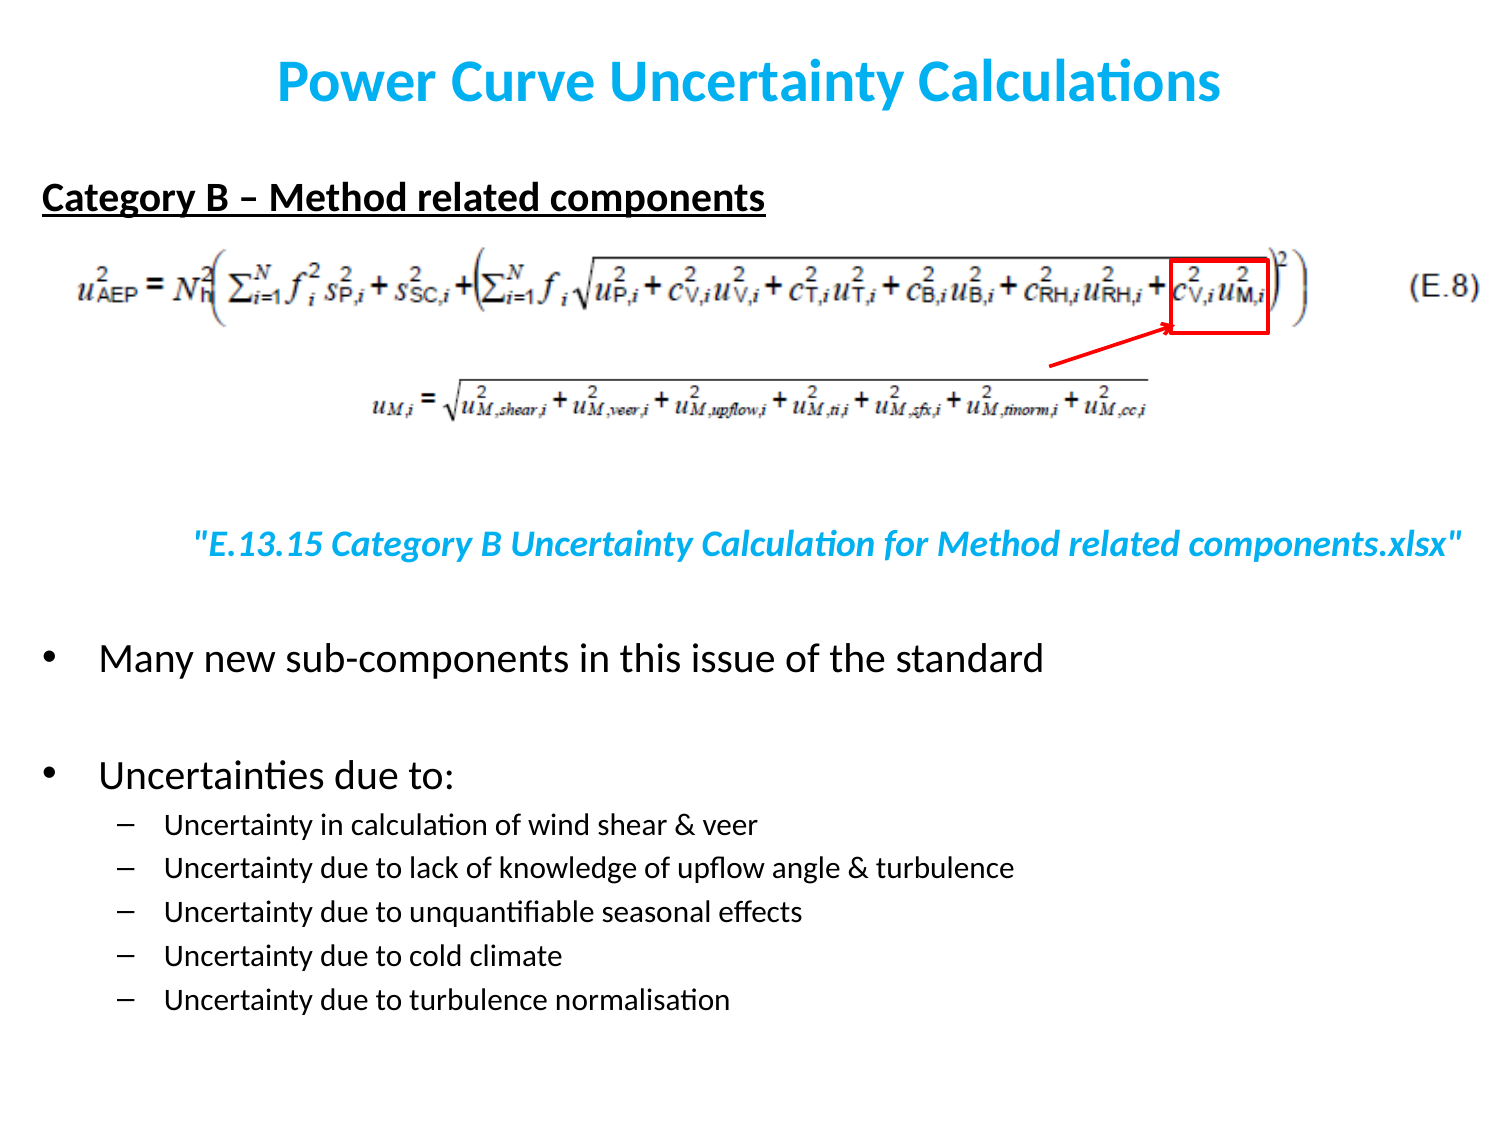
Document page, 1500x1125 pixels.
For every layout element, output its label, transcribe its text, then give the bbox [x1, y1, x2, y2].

picture [36, 236, 1500, 346]
picture [353, 368, 1172, 442]
list Category B – Method related components "E.13.15 Category B Uncertainty Calculation for Method related components.xlsx" Many new sub-components in this issue of the standard Uncertainties due to: Uncertainty in calculation of wind shear & veer Uncertainty due to lack of knowledge of upflow angle & turbulence Uncertainty due to unquantifiable seasonal effects Uncertainty due to cold climate Uncertainty due to turbulence normalisation [27, 162, 1500, 1012]
text_box Power Curve Uncertainty Calculations [74, 0, 1425, 160]
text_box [1048, 324, 1176, 367]
